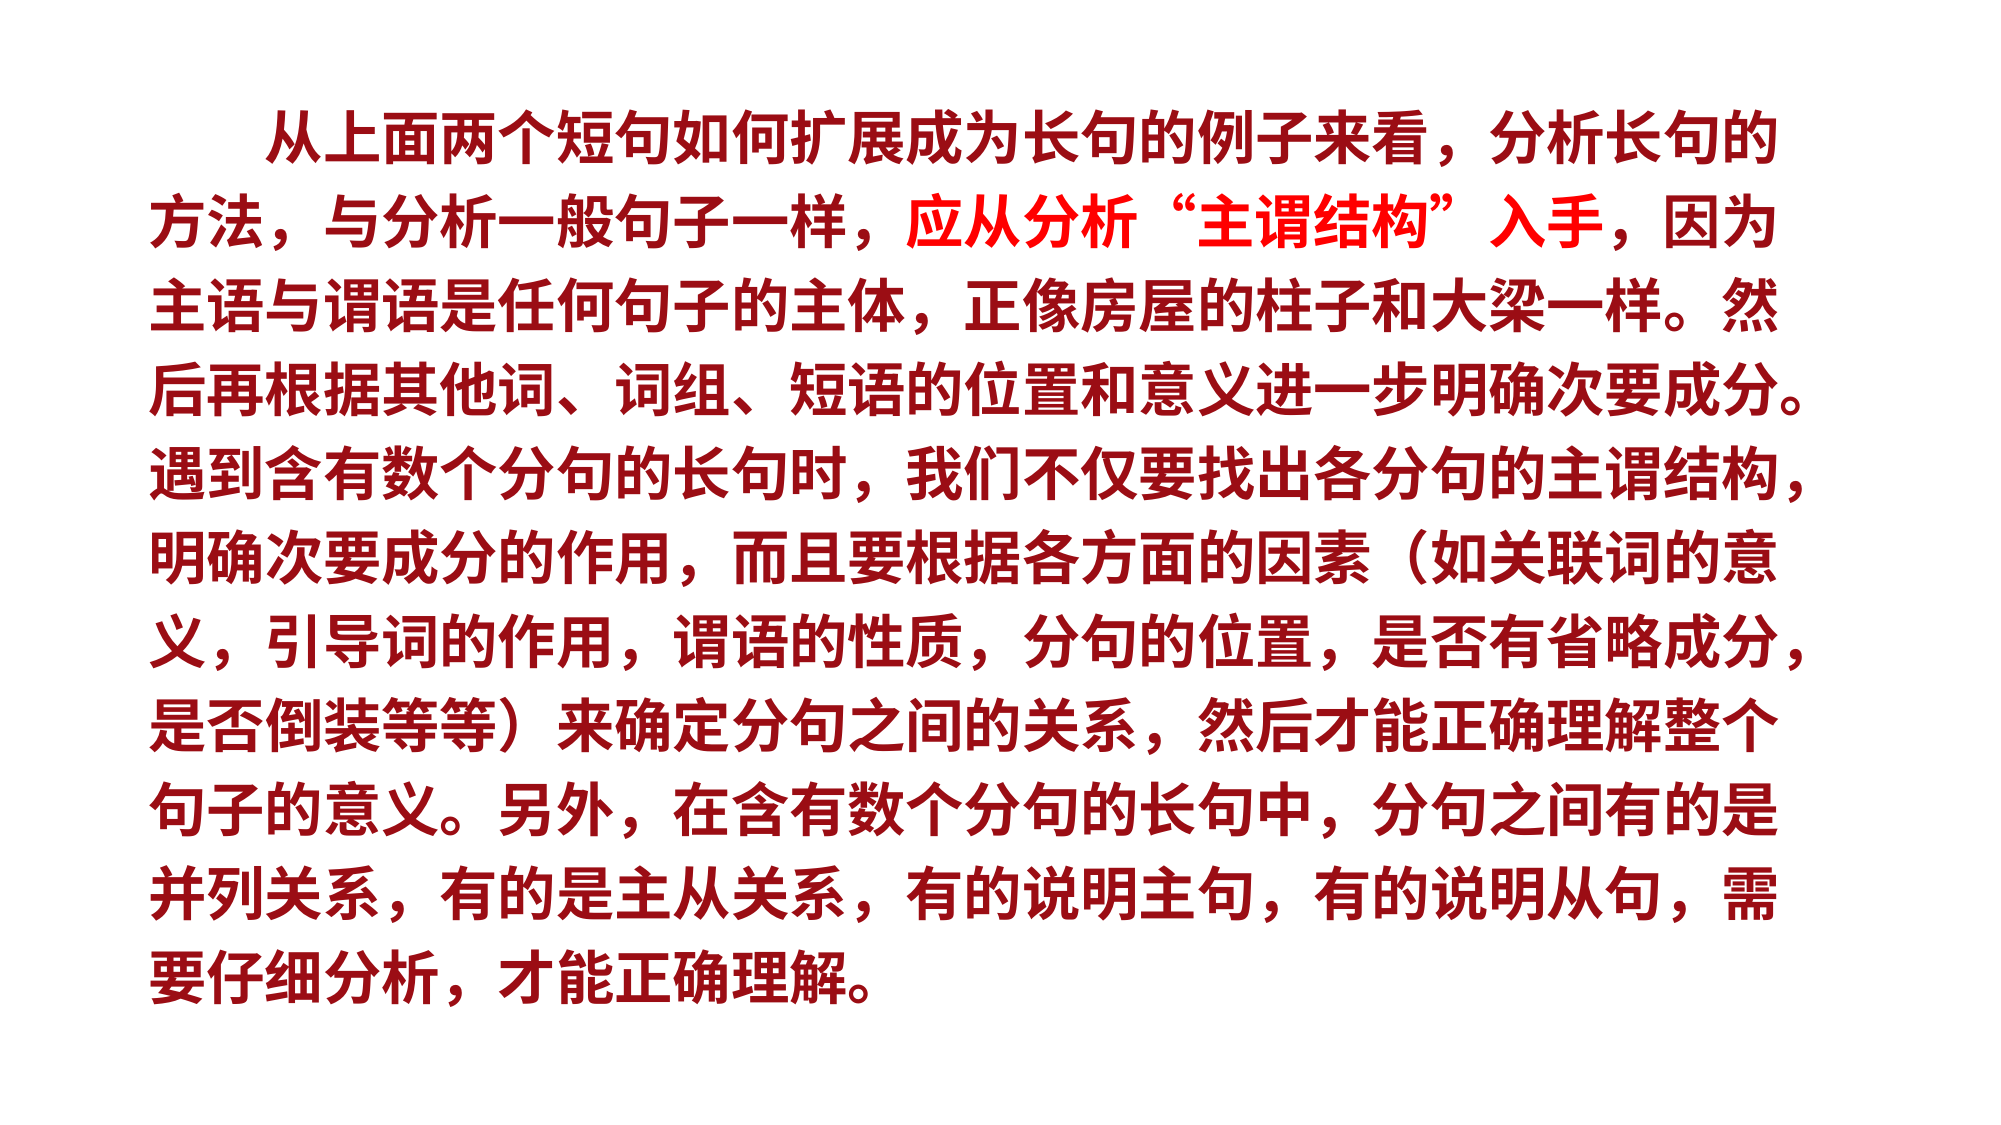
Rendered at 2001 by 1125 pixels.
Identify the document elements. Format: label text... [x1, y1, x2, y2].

text_box 从上面两个短句如何扩展成为长句的例子来看，分析长句的方法，与分析一般句子一样，应从分析“主谓结构”入手，因为主语与谓语是任何句子的主体，正像房屋的柱子和大梁一样。然后再根据其他词、词组、短语的位置和意义进一步明确次要成分。遇到含有数个分句的长句时，我们不仅要找出各分句的主谓结构，明确次要成分的作用，而且要根据各方面的因素（如关联词的意义，引导词的作用，谓语的性质，分句的位置，是否有省略成分，是否倒装等等）来确定分句之间的关系，然后才能正确理解整个句子的意义。另外，在含有数个分句的长句中，分句之间有的是并列关系，有的是主从关系，有的说明主句，有的说明从句，需要仔细分析，才能正确理解。 [133, 79, 1851, 1019]
